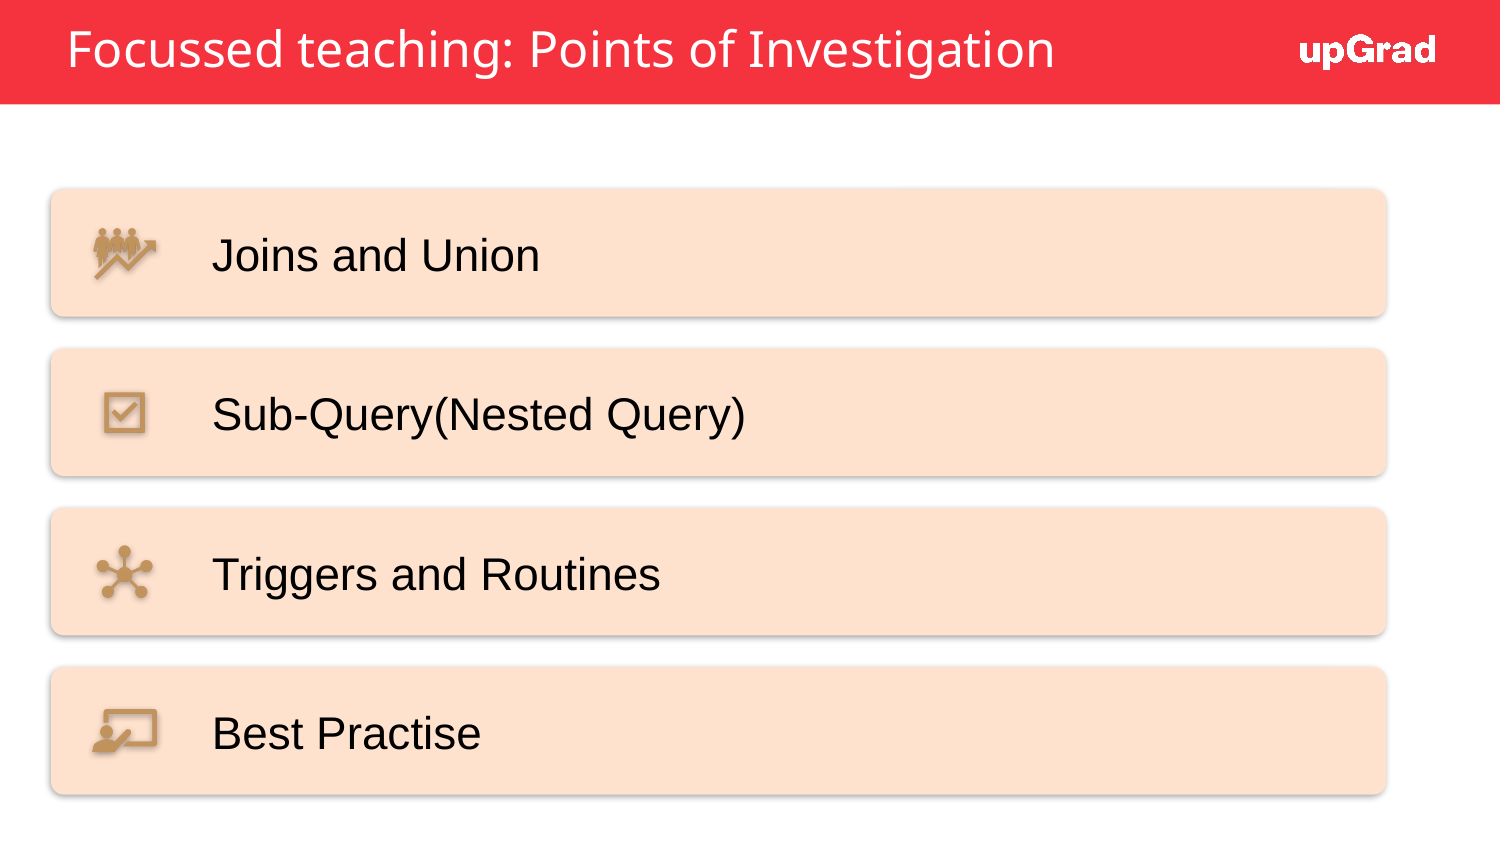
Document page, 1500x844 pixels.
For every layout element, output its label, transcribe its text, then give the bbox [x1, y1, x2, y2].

picture [1300, 34, 1435, 70]
title Focussed teaching: Points of Investigation [51, 20, 1112, 83]
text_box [50, 188, 1387, 796]
